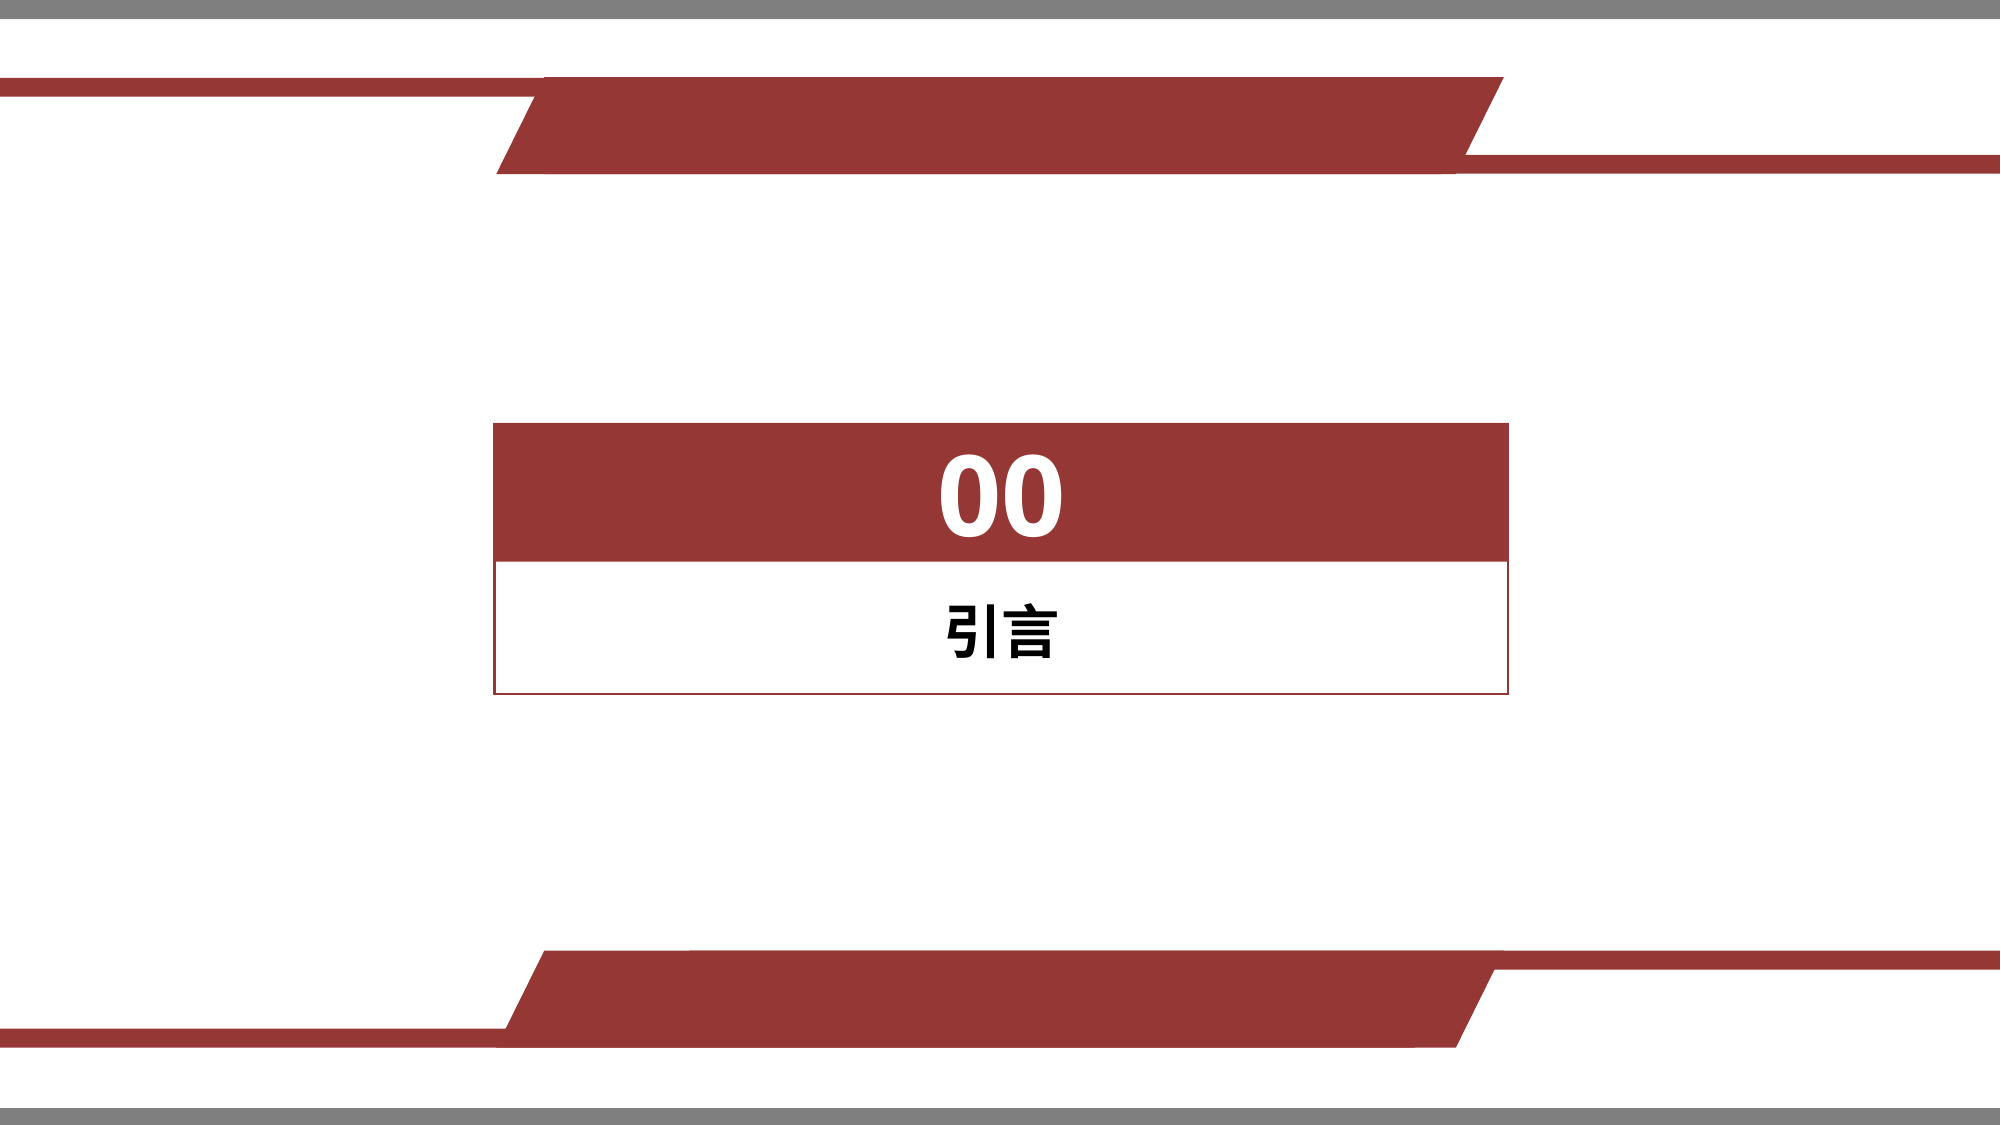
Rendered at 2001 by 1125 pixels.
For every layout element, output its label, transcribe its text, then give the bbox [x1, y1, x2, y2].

text_box [0, 77, 542, 98]
text_box [0, 1028, 504, 1049]
text_box [493, 563, 1509, 695]
text_box [493, 422, 595, 563]
text_box [494, 76, 1506, 176]
text_box [0, 0, 2000, 20]
text_box [0, 1107, 2000, 1125]
text_box 00 [595, 416, 1408, 567]
text_box [1408, 422, 1509, 563]
text_box [689, 950, 2000, 971]
text_box [584, 154, 2000, 175]
text_box [494, 949, 1506, 1049]
